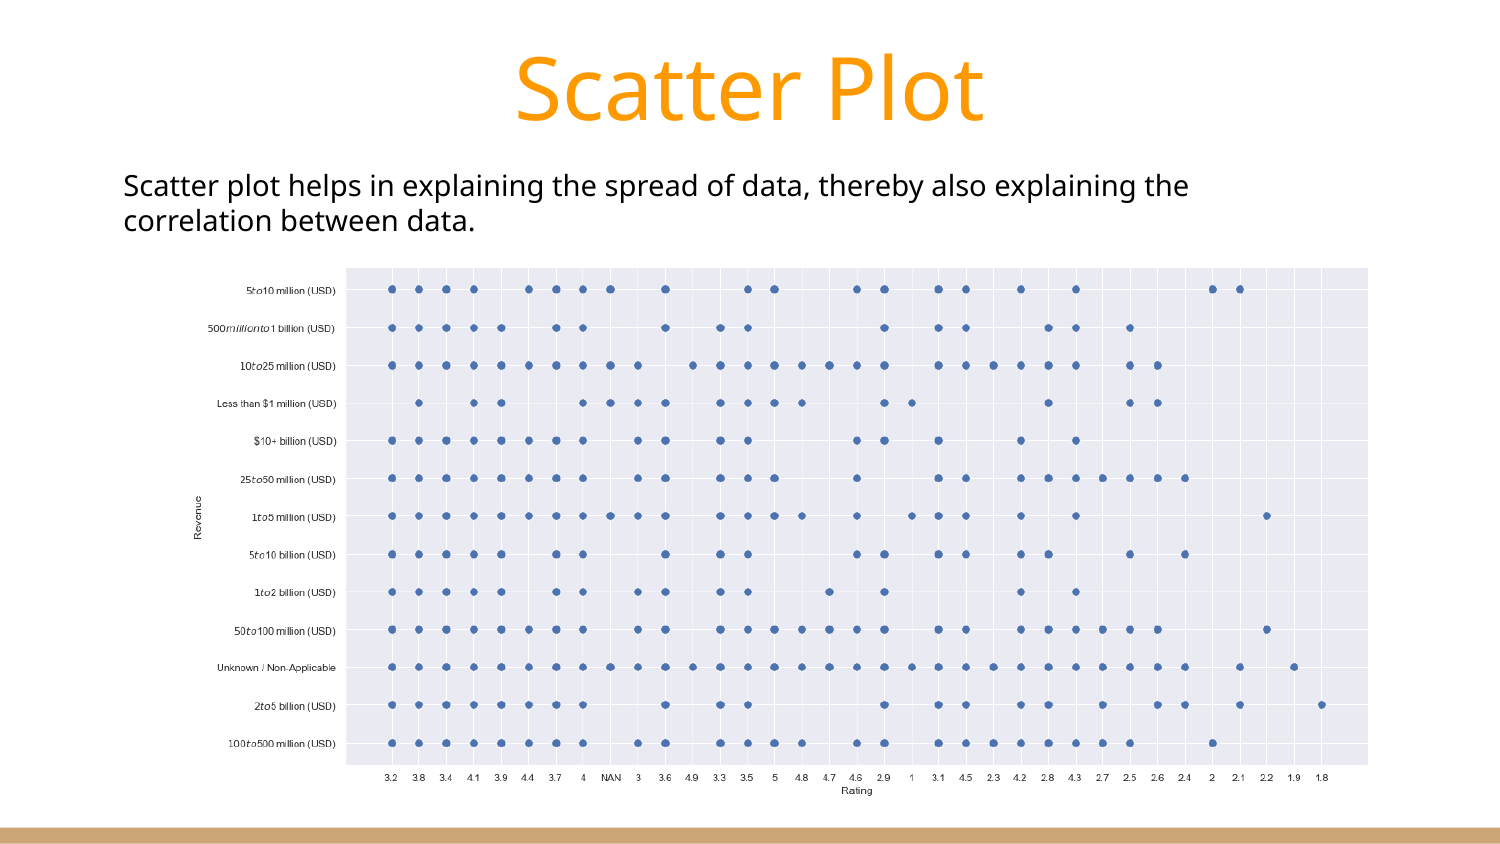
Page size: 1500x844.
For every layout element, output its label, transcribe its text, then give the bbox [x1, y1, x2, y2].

title Scatter Plot [51, 16, 1449, 153]
text_box Scatter plot helps in explaining the spread of data, thereby also explaining the correlation between data. [108, 152, 1330, 241]
picture [187, 259, 1375, 802]
